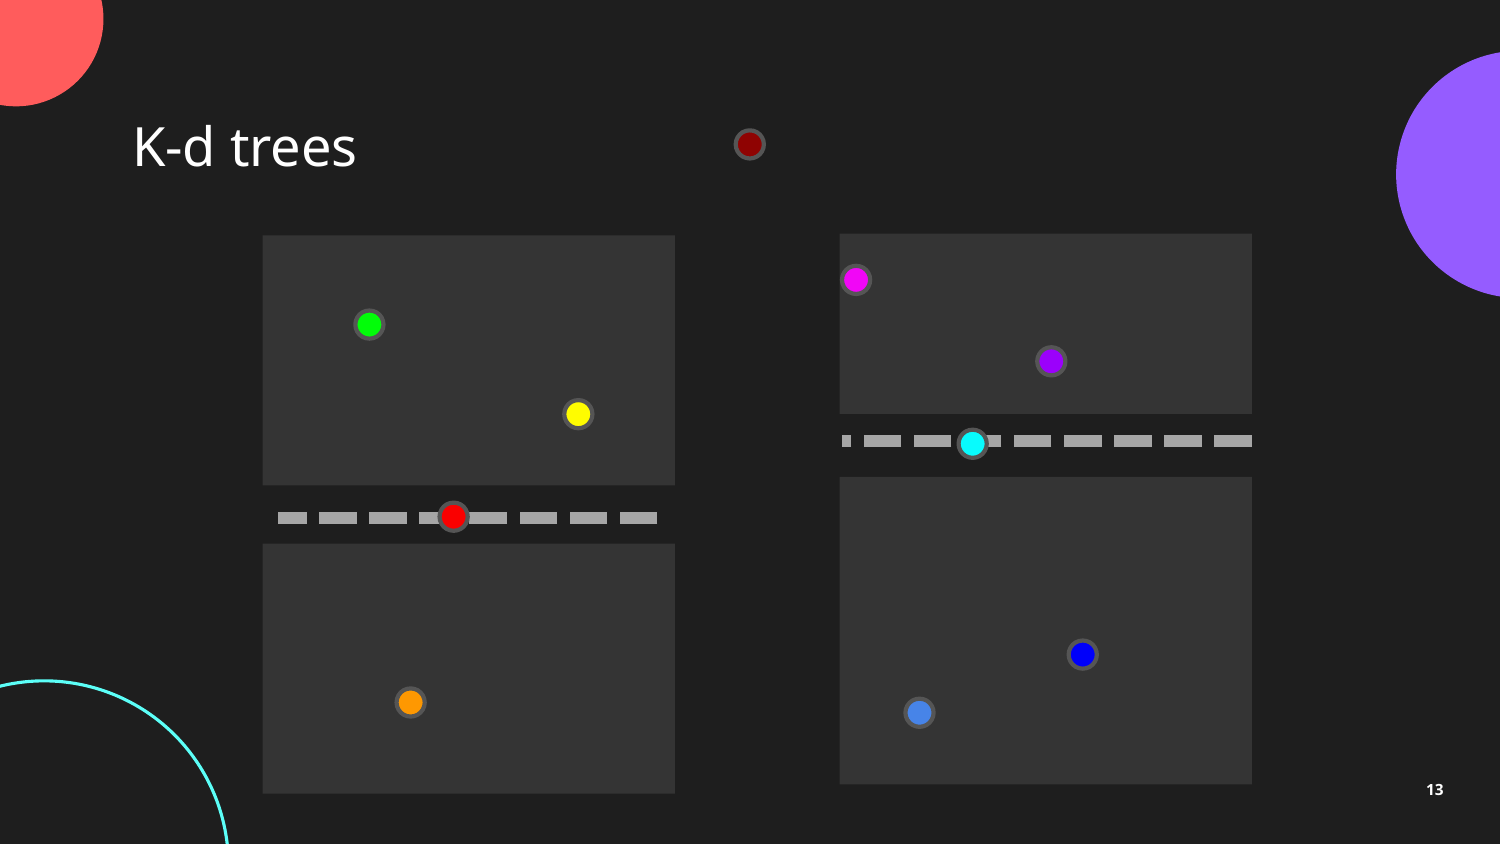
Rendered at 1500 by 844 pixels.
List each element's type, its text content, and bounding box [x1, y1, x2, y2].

text_box [838, 475, 1254, 786]
text_box [1035, 345, 1068, 378]
slide_number 13 [1389, 764, 1480, 816]
text_box [956, 427, 989, 440]
text_box [261, 542, 677, 796]
text_box [733, 128, 766, 161]
text_box [437, 500, 470, 517]
text_box [562, 398, 595, 431]
text_box [838, 232, 1254, 416]
text_box [394, 686, 427, 719]
text_box [957, 450, 988, 460]
text_box [353, 308, 386, 341]
text_box [261, 233, 677, 487]
text_box [440, 526, 467, 533]
title K-d trees [117, 106, 1383, 183]
text_box [839, 263, 873, 297]
text_box [903, 696, 936, 729]
text_box [1066, 638, 1099, 671]
